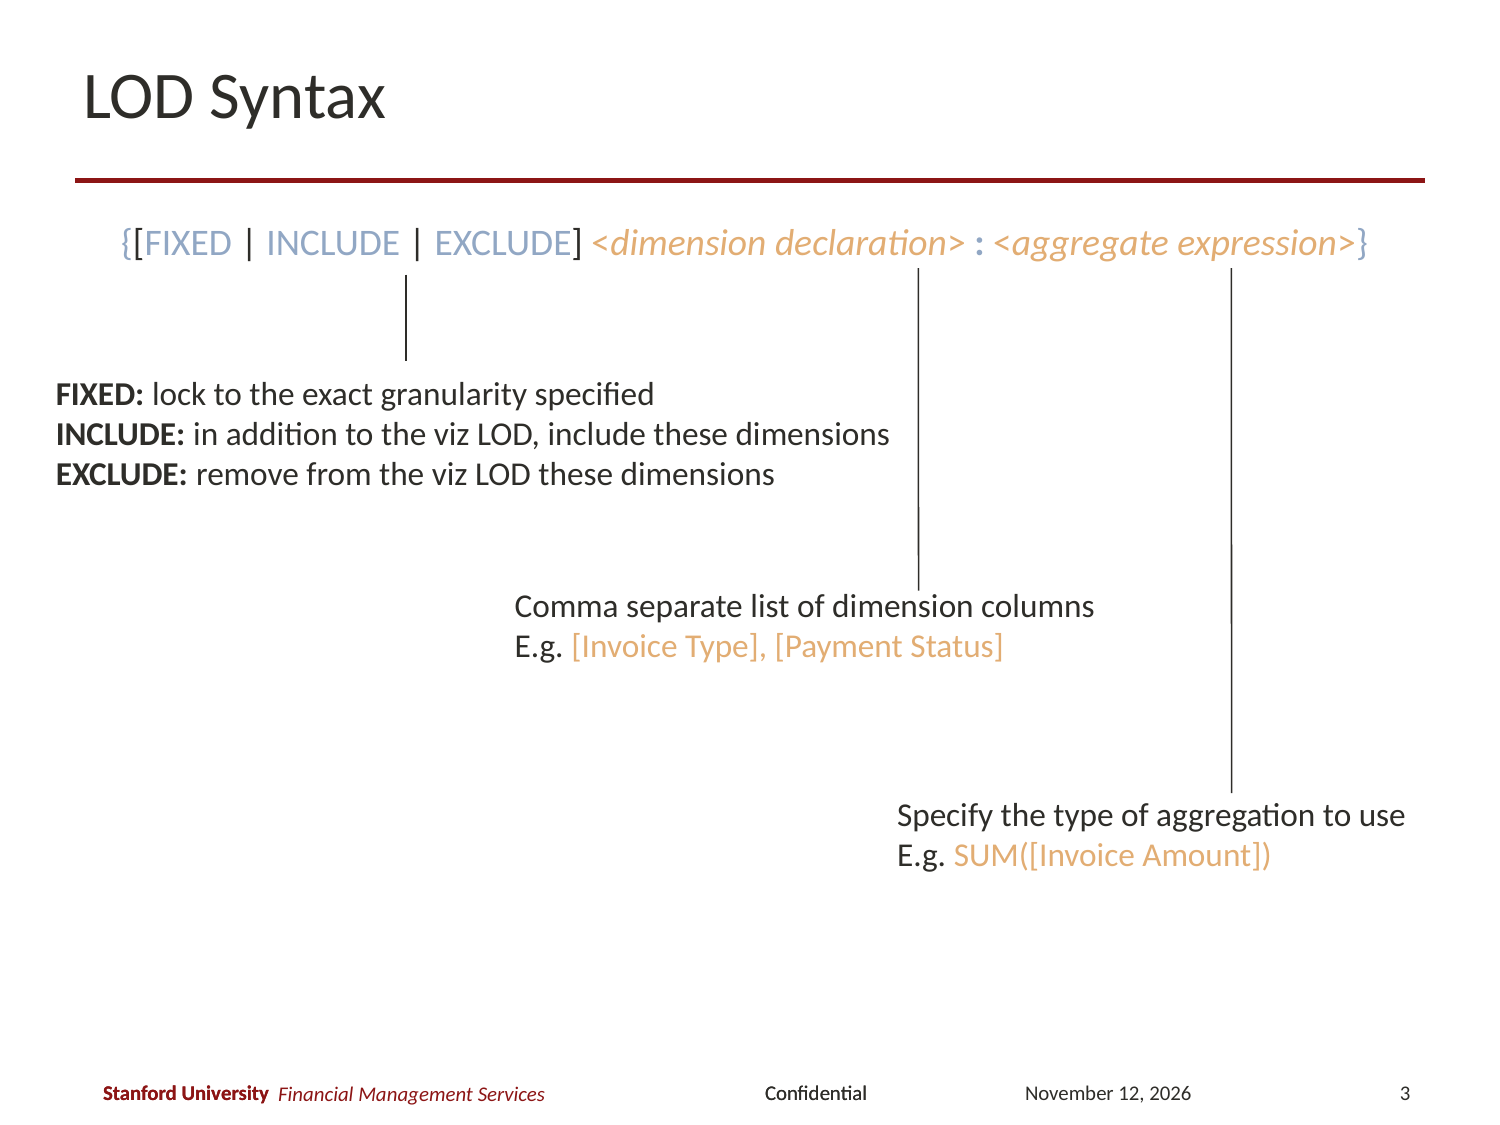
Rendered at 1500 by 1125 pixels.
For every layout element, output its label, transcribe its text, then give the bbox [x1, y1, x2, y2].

list {[FIXED | INCLUDE | EXCLUDE] <dimension declaration> : <aggregate expression>} [69, 210, 1420, 289]
text_box Comma separate list of dimension columns E.g. [Invoice Type], [Payment Status] [499, 576, 1111, 672]
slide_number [1010, 1061, 1218, 1122]
slide_number 3 [1324, 1061, 1425, 1122]
text_box Specify the type of aggregation to use E.g. SUM([Invoice Amount]) [882, 785, 1422, 881]
footer Financial Management Services [263, 1062, 739, 1123]
title LOD Syntax [68, 26, 1418, 157]
text_box FIXED: lock to the exact granularity specified INCLUDE: in addition to the viz LOD, include these dimensions EXCLUDE: remove from the viz LOD these dimensions [41, 364, 906, 500]
